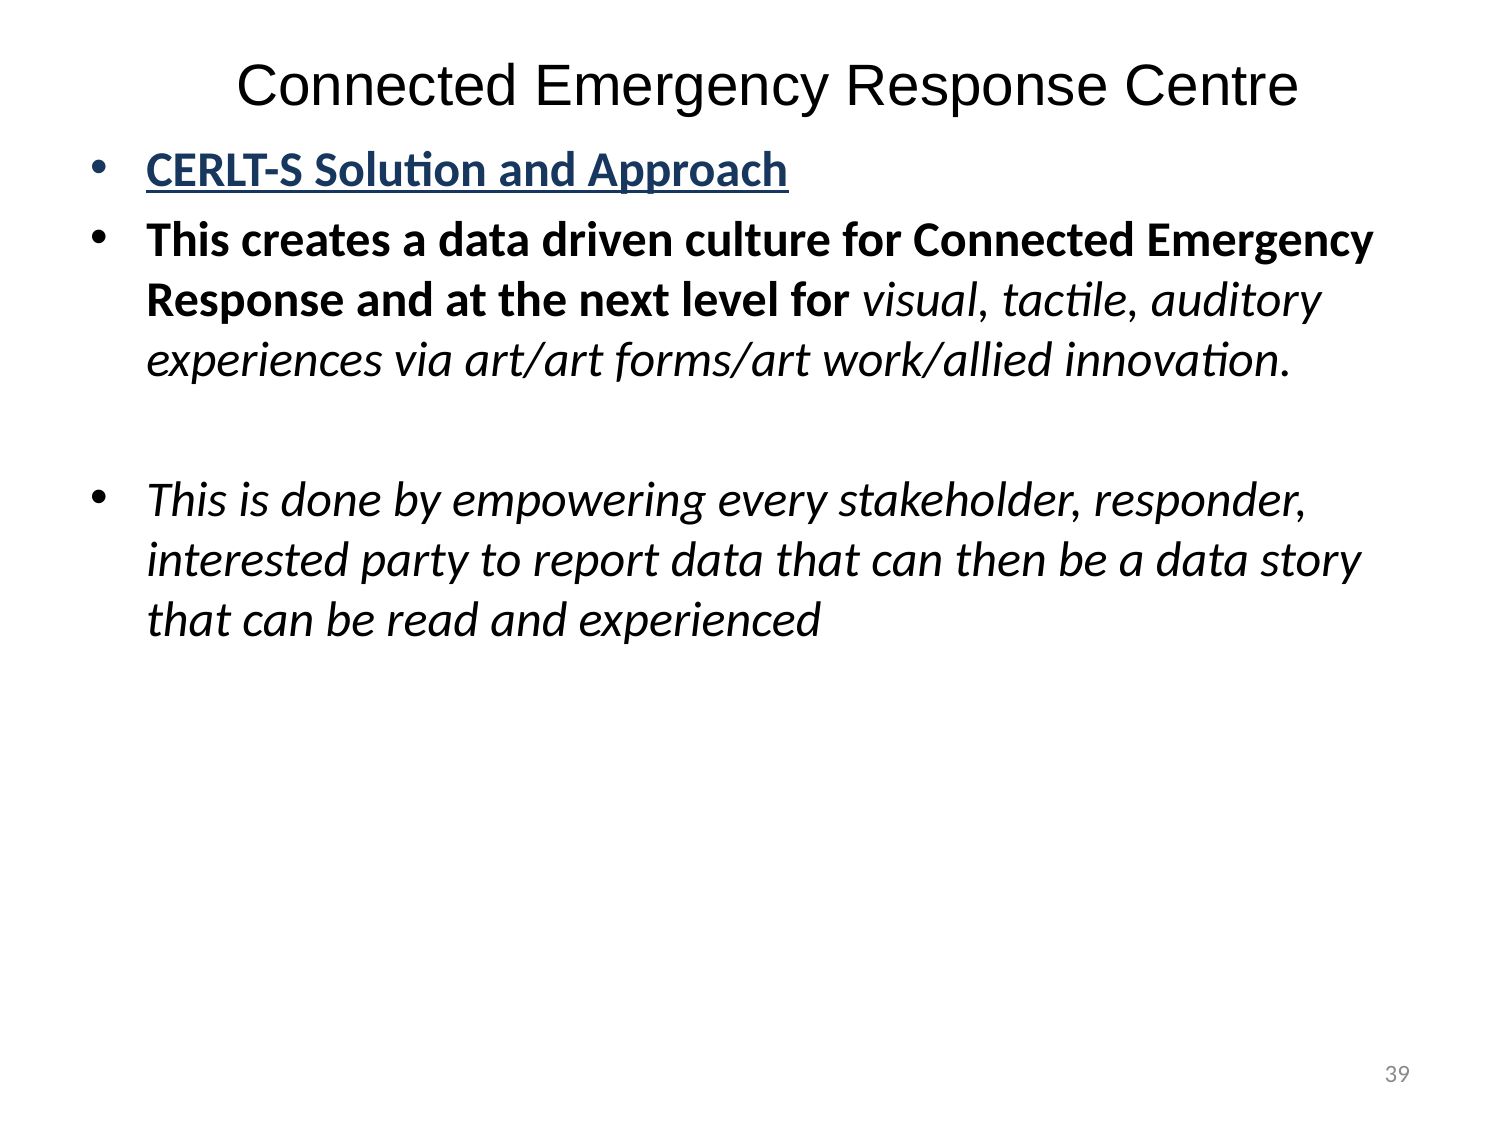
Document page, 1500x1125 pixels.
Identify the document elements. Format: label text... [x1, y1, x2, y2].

title Connected Emergency Response Centre [93, 0, 1444, 164]
slide_number 39 [1074, 1042, 1425, 1103]
list CERLT-S Solution and Approach This creates a data driven culture for Connected Emergency Response and at the next level for visual, tactile, auditory experiences via art/art forms/art work/allied innovation. This is done by empowering every stakeholder, responder, interested party to report data that can then be a data story that can be read and experienced [75, 128, 1425, 1075]
